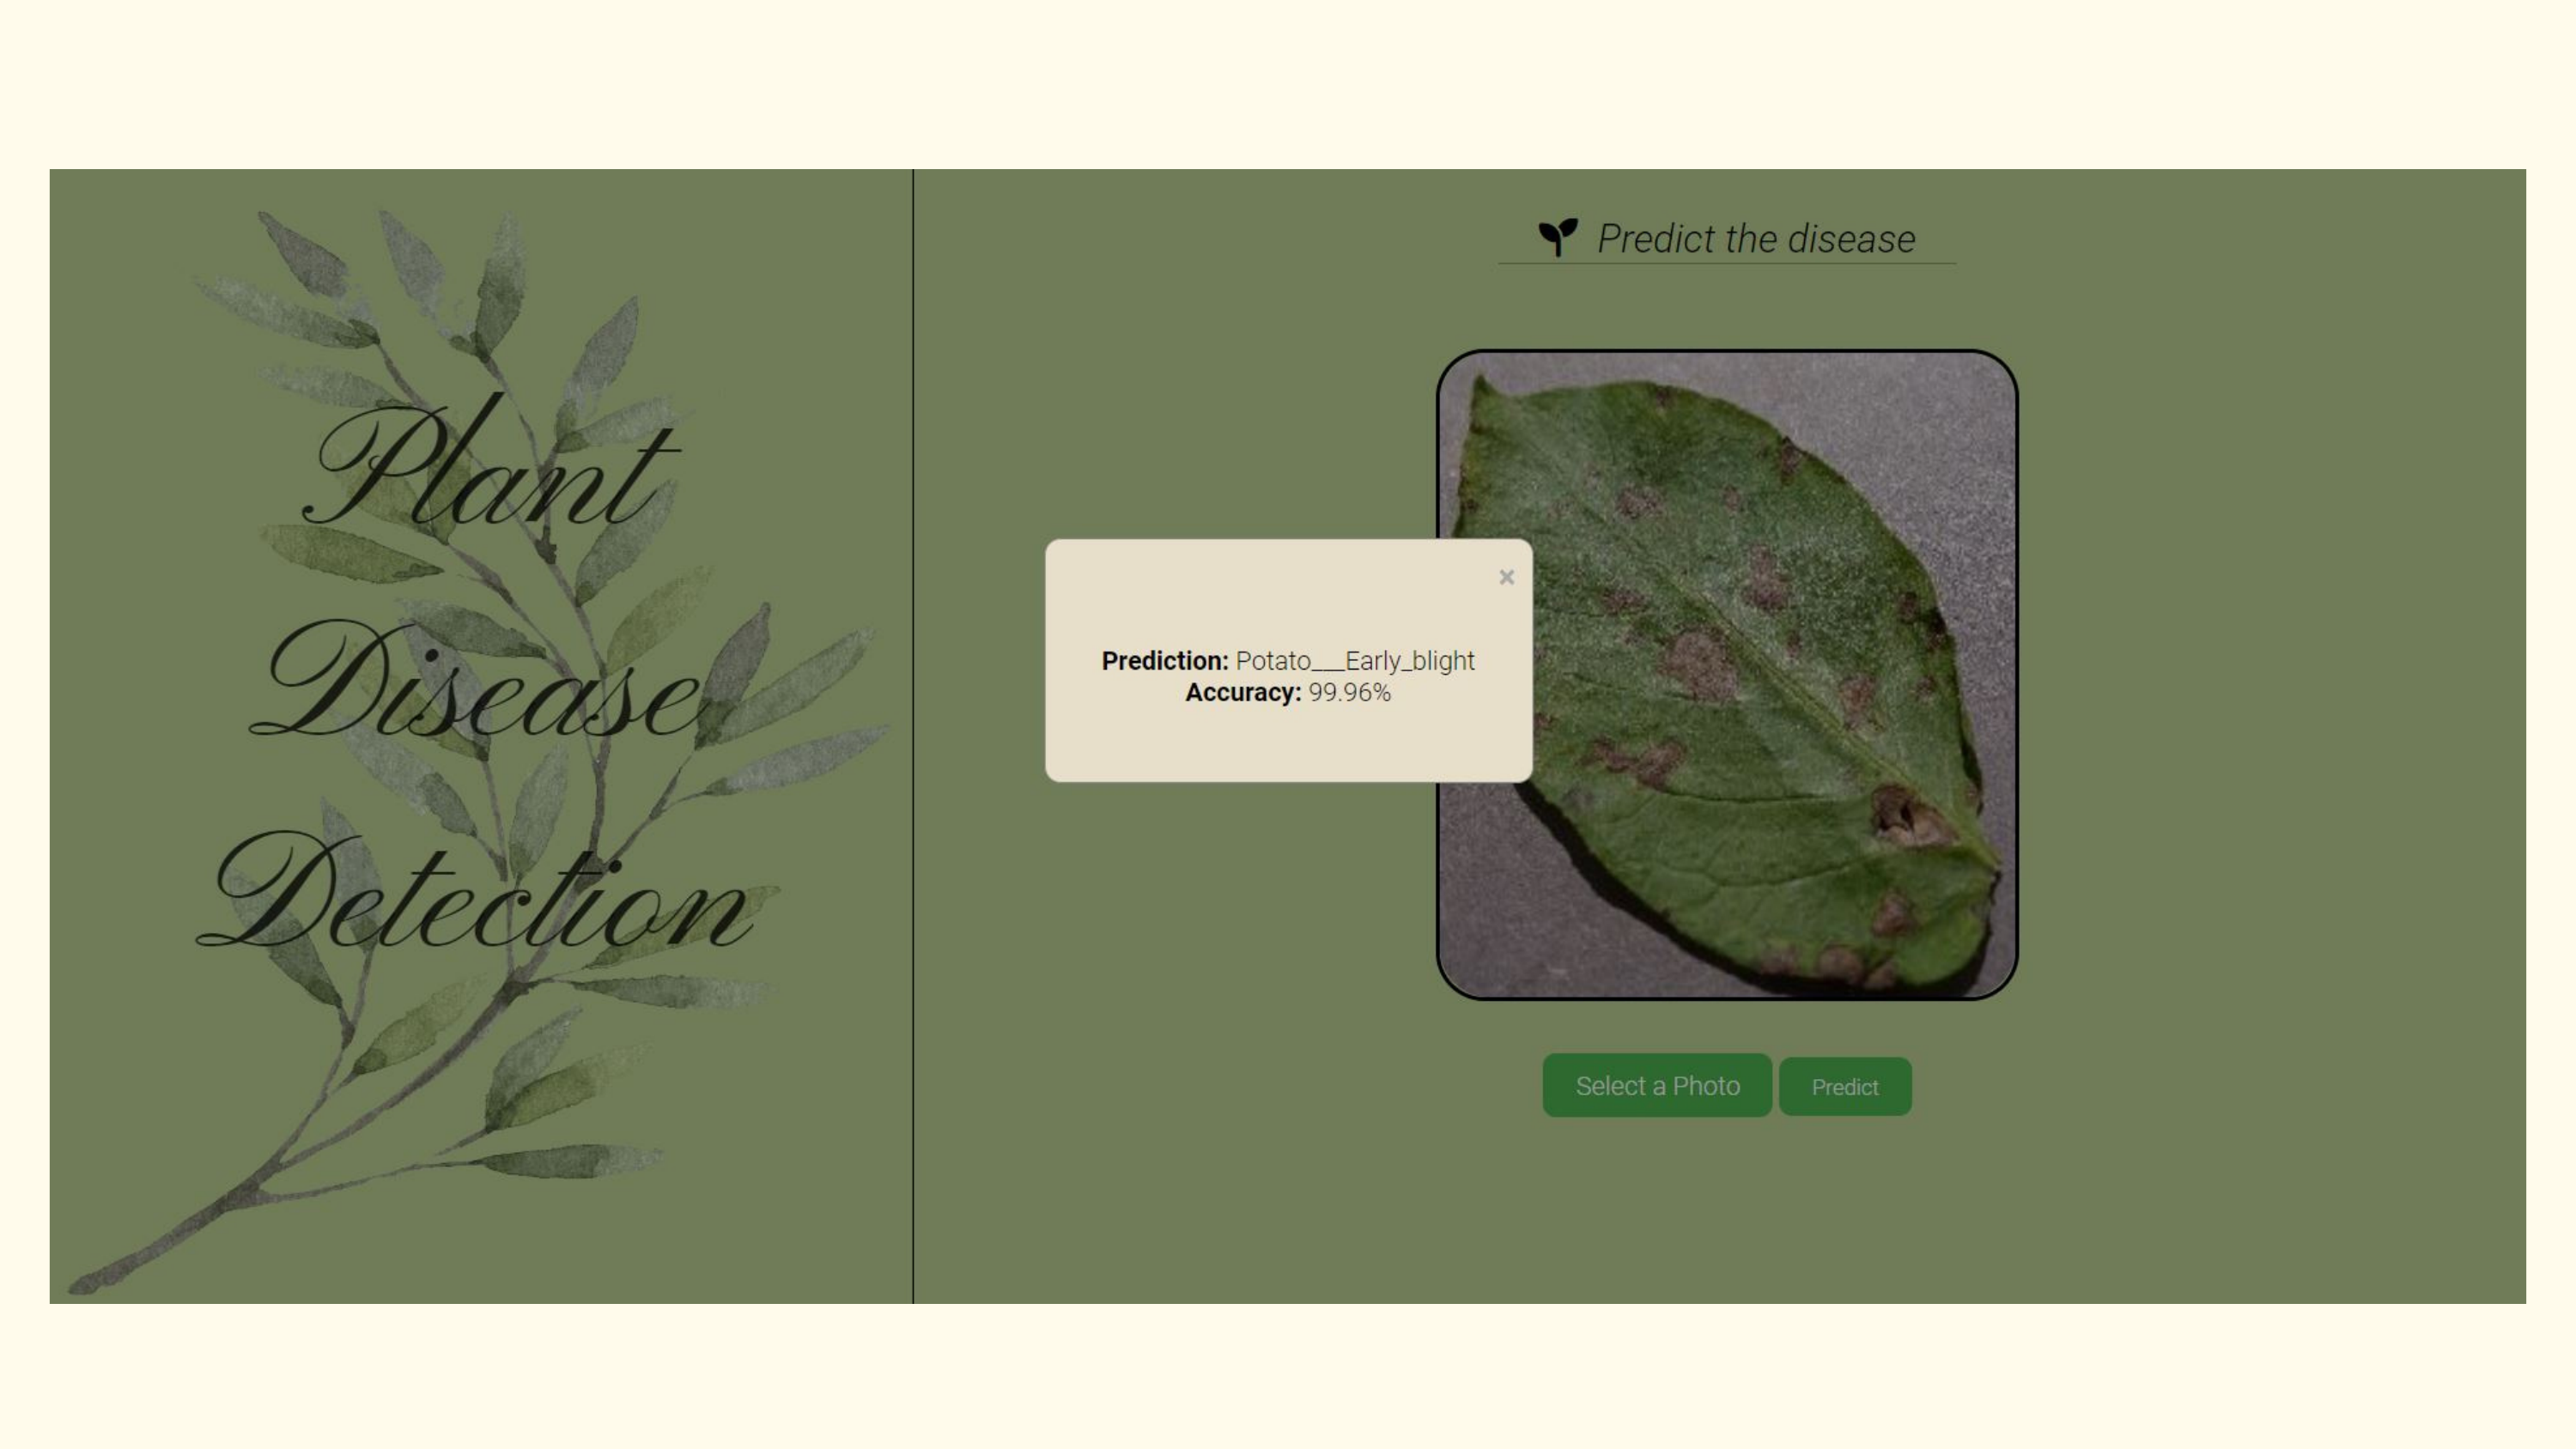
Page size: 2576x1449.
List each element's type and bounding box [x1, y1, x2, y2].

text_box [49, 169, 2527, 1304]
